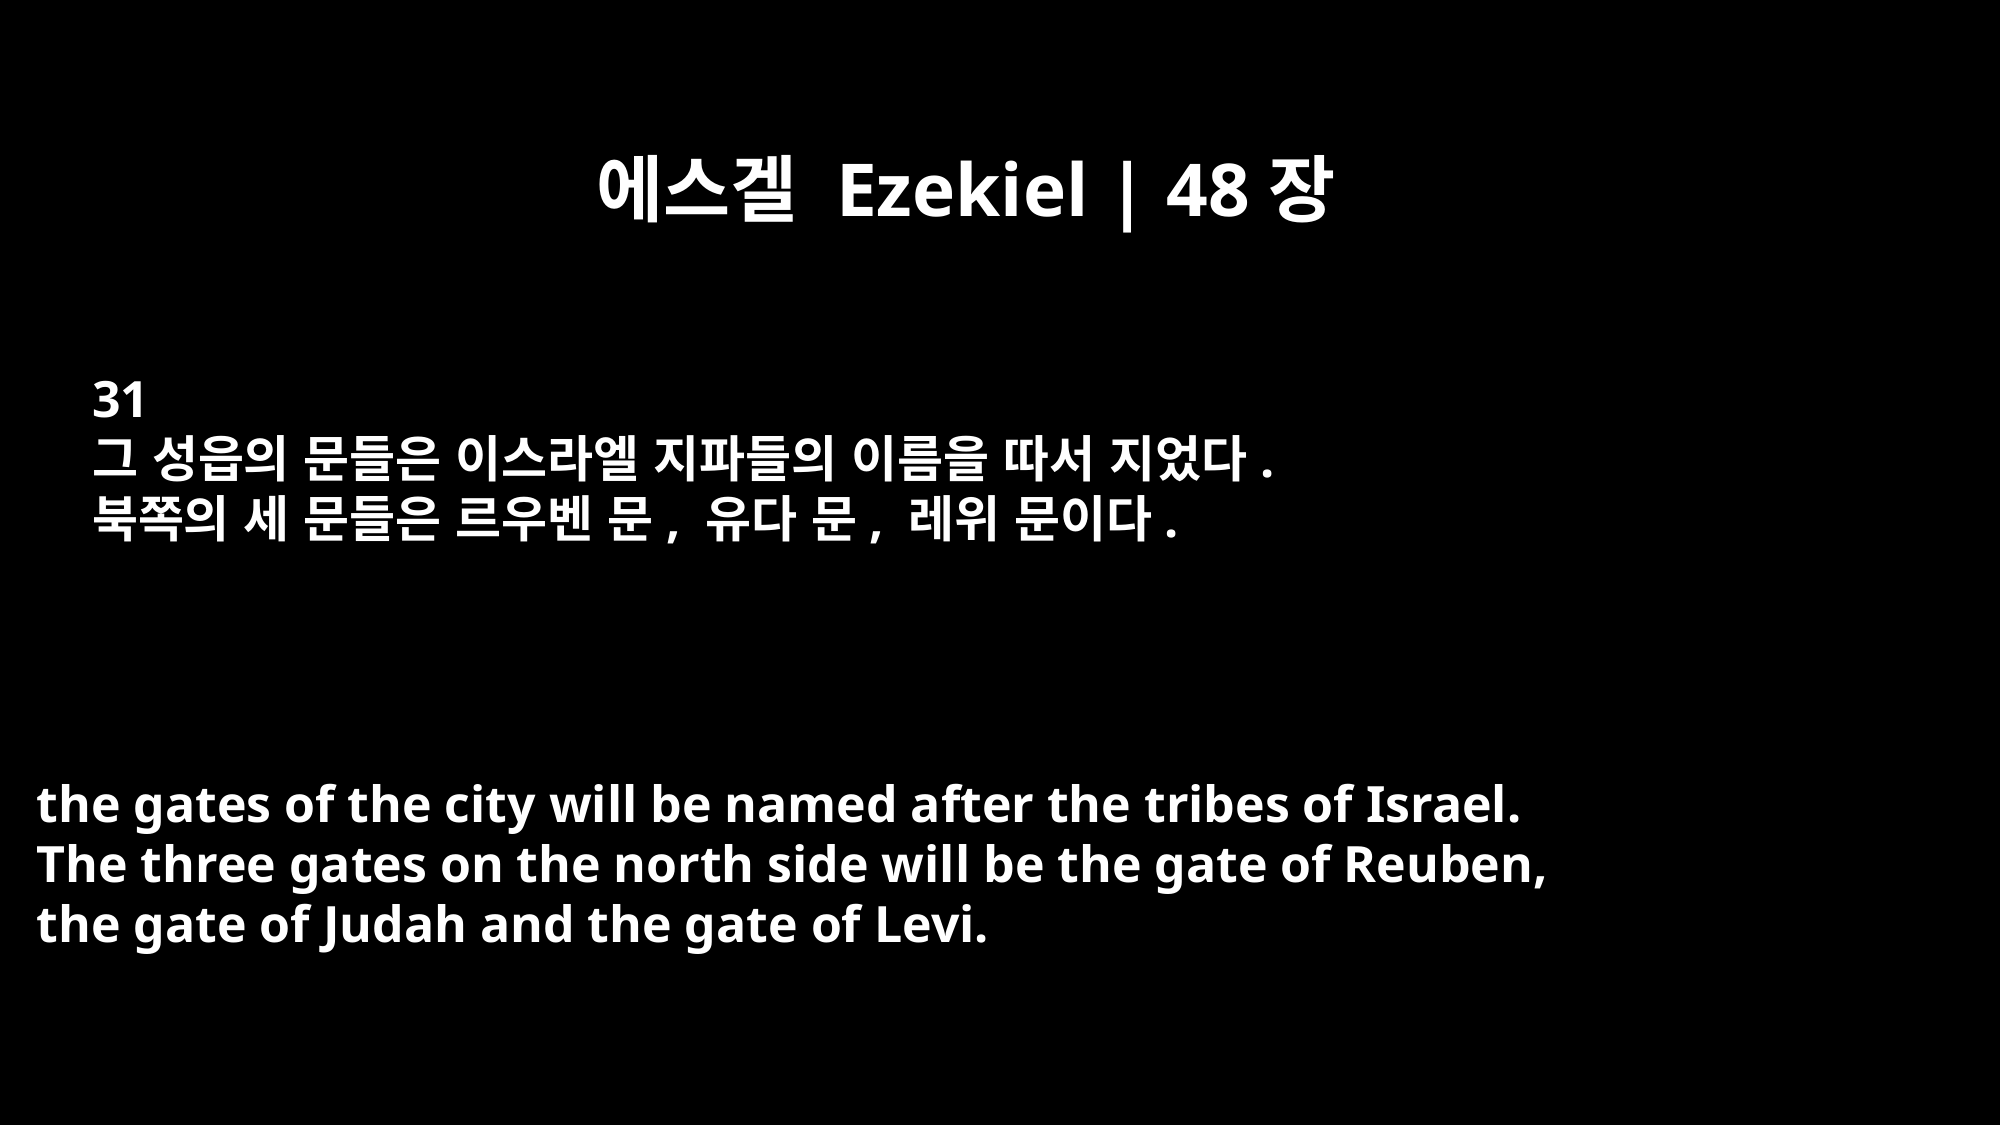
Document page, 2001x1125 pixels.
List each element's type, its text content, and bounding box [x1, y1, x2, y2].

text_box 31 그 성읍의 문들은 이스라엘 지파들의 이름을 따서 지었다. 북쪽의 세 문들은 르우벤 문, 유다 문, 레위 문이다. [77, 359, 1303, 555]
text_box 에스겔 Ezekiel | 48장 [581, 136, 1351, 239]
text_box the gates of the city will be named after the tribes of Israel. The three gates on the north side will be the gate of Reuben, the gate of Judah and the gate of Levi. [22, 764, 1576, 960]
